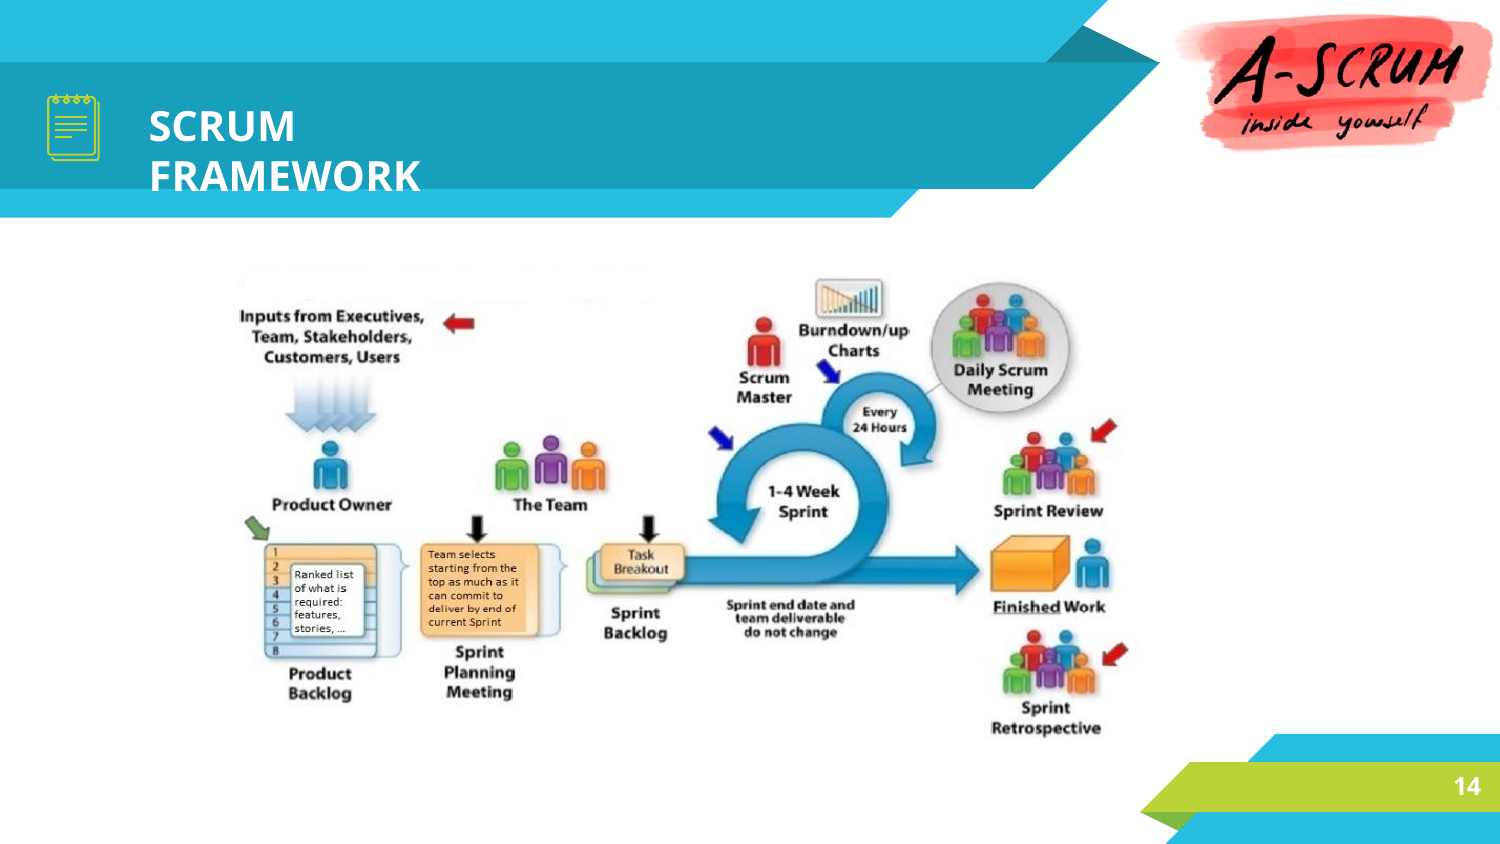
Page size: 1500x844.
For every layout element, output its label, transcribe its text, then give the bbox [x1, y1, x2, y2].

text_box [220, 233, 1161, 761]
slide_number 14 [1446, 770, 1485, 844]
picture [1167, 0, 1500, 157]
title SCRUM FRAMEWORK [146, 97, 508, 242]
text_box [48, 94, 99, 161]
